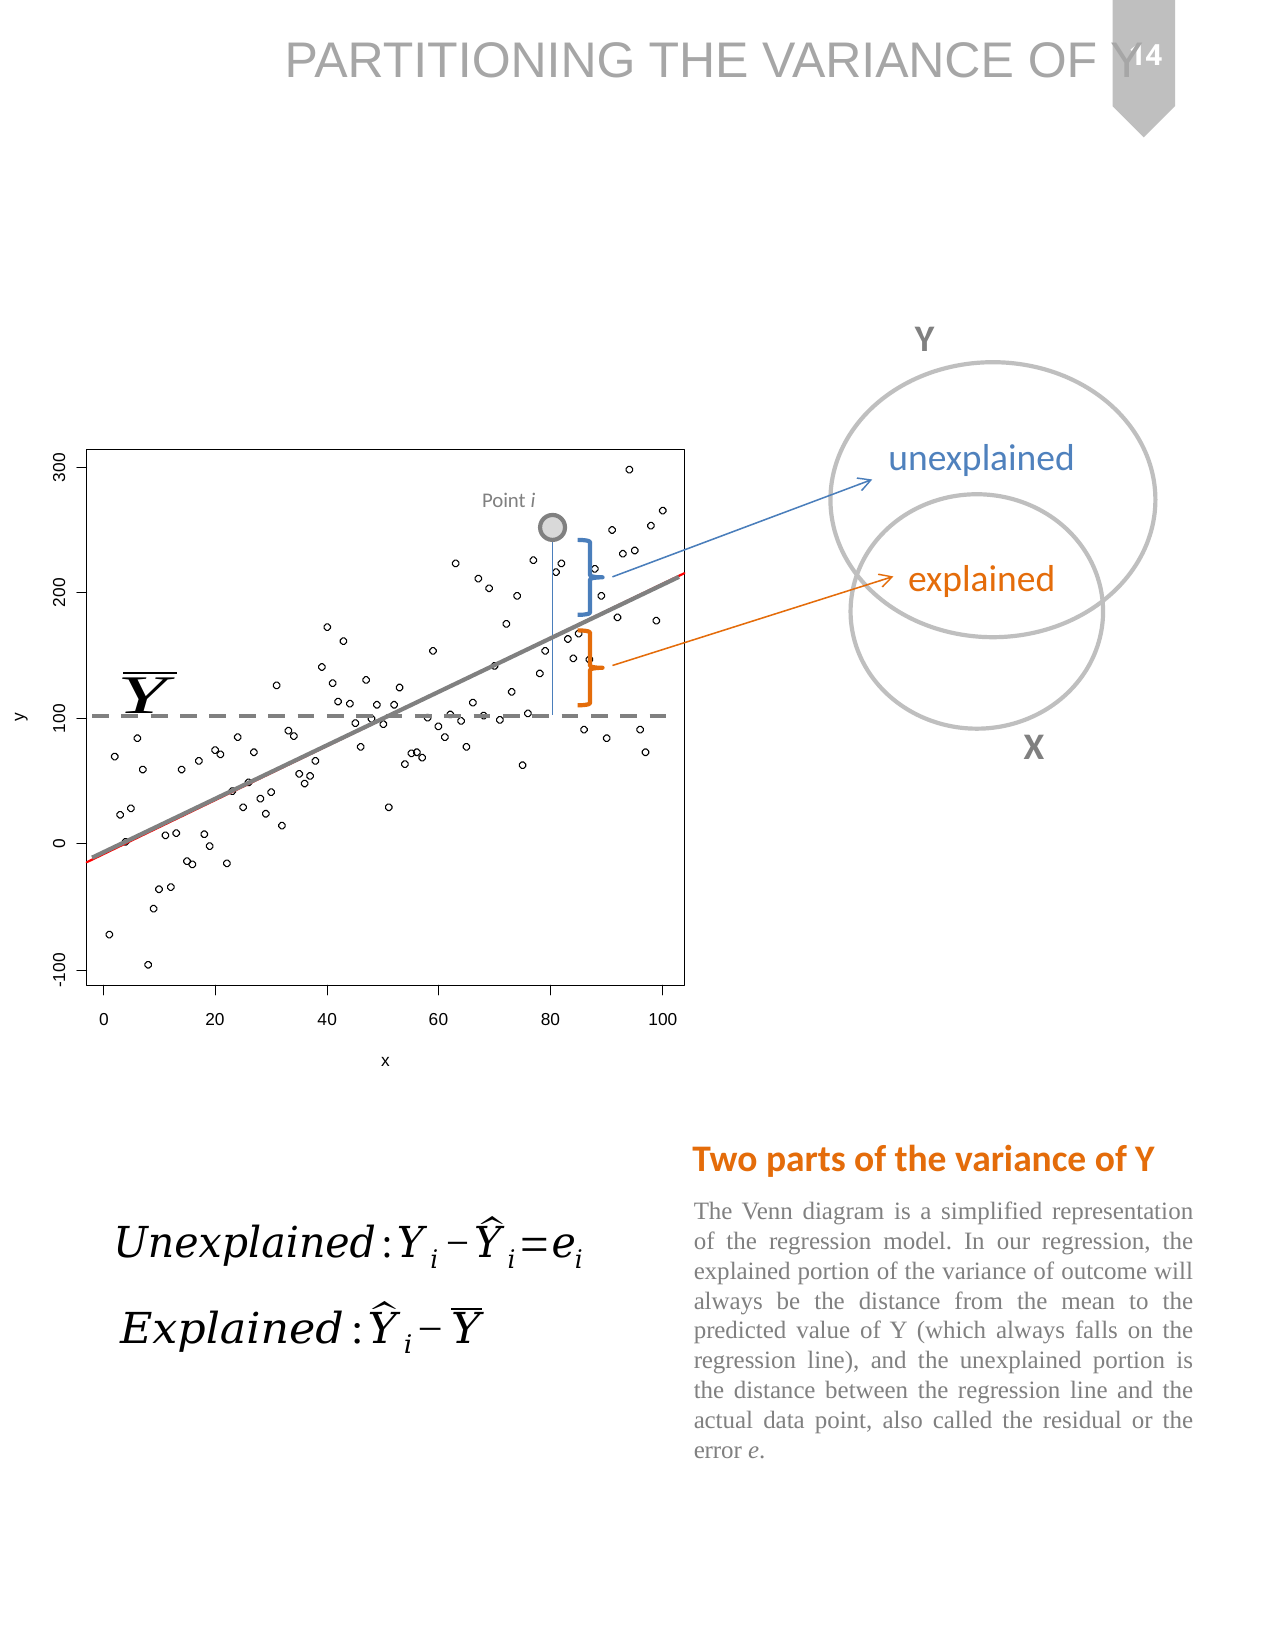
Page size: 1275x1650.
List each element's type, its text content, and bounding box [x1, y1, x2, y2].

text_box [867, 603, 1106, 731]
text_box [91, 576, 680, 858]
text_box X [1008, 714, 1175, 775]
text_box explained [893, 546, 1071, 607]
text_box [612, 576, 893, 666]
text_box The Venn diagram is a simplified representation of the regression model. In our regression, the explained portion of the variance of outcome will always be the distance from the mean to the predicted value of Y (which always falls on the regression line), and the unexplained portion is the distance between the regression line and the actual data point, also called the residual or the error e. [678, 1187, 1209, 1472]
picture [2, 364, 728, 1090]
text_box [612, 479, 873, 578]
text_box [830, 360, 1158, 640]
text_box Y [900, 306, 950, 367]
text_box unexplained [873, 425, 1091, 486]
text_box Two parts of the variance of Y [677, 1126, 1275, 1187]
slide_number 14 [1089, 12, 1202, 101]
